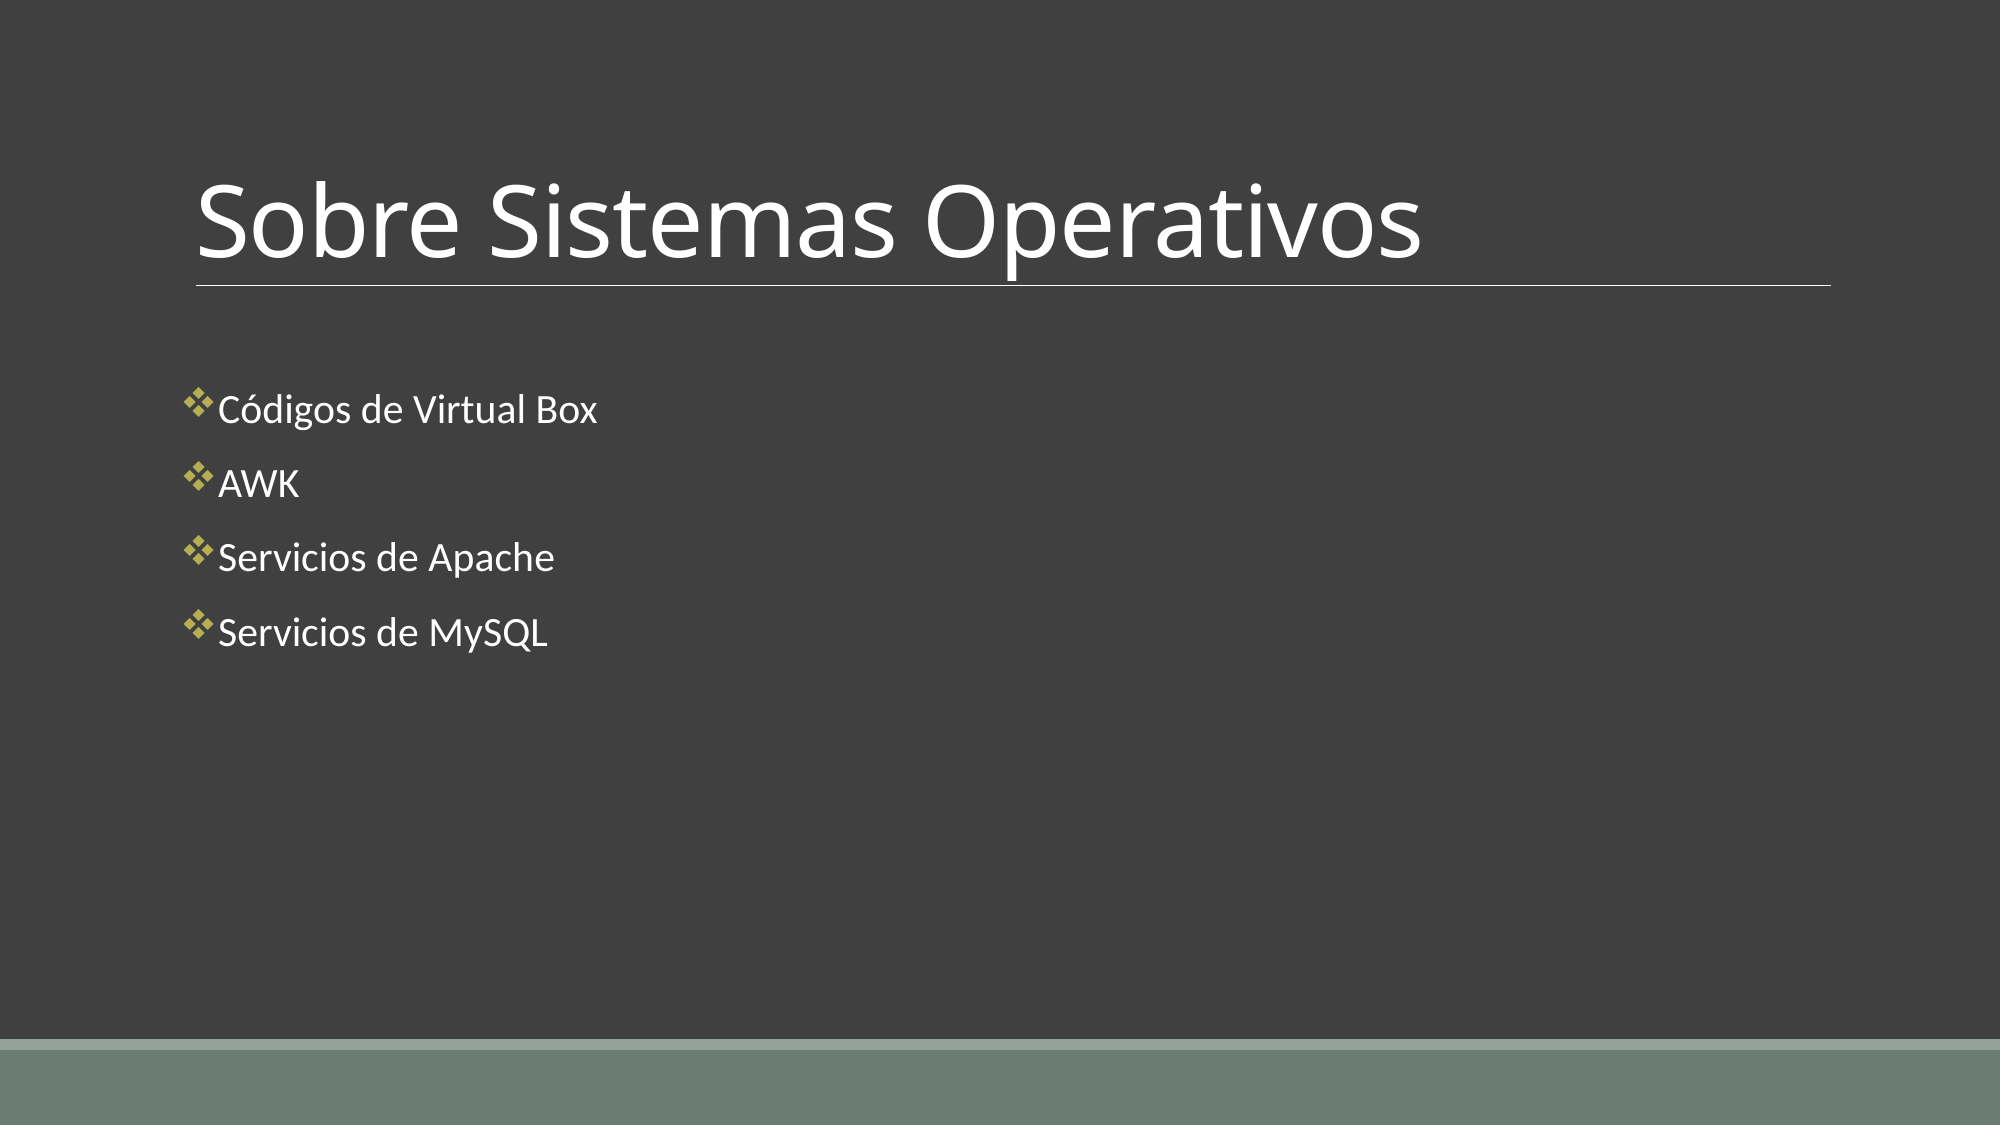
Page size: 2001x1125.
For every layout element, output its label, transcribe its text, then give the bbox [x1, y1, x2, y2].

title Sobre Sistemas Operativos [180, 47, 1830, 285]
list Códigos de Virtual Box AWK Servicios de Apache Servicios de MySQL [180, 379, 1113, 688]
